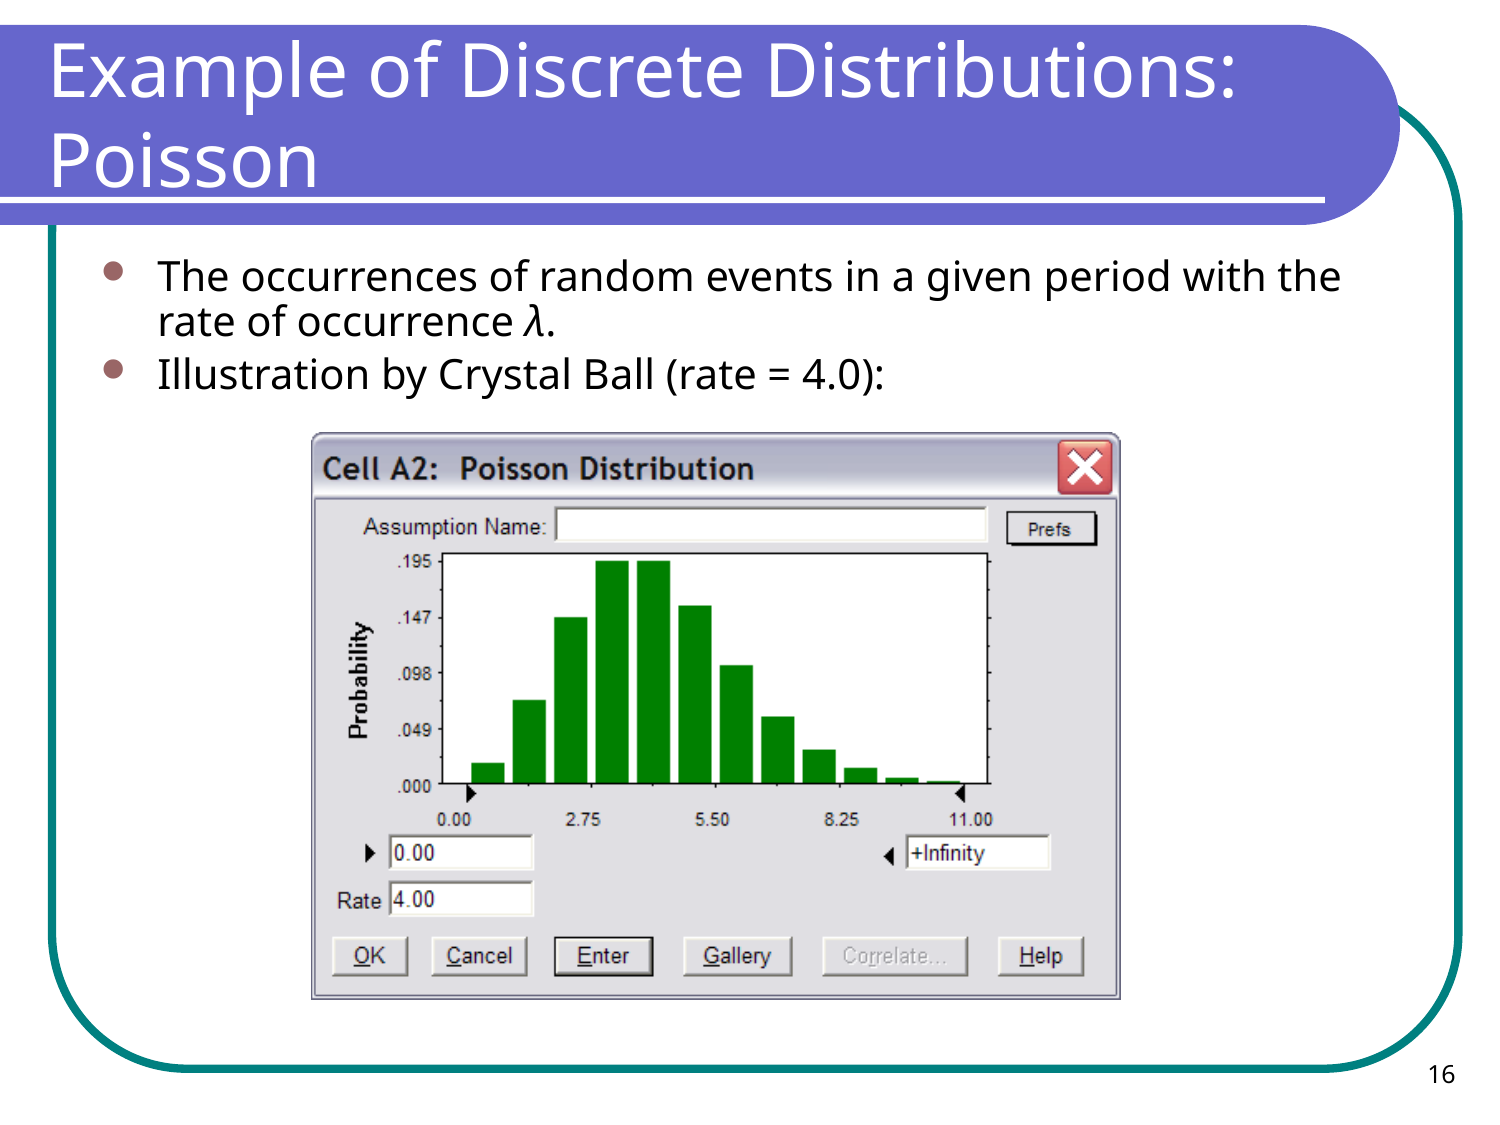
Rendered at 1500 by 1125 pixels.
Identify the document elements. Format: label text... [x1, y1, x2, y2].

picture [311, 431, 1121, 1000]
slide_number 16 [1120, 1024, 1472, 1101]
list The occurrences of random events in a given period with the rate of occurrence λ. Illustration by Crystal Ball (rate = 4.0): [85, 247, 1395, 470]
title Example of Discrete Distributions: Poisson [32, 37, 1347, 188]
